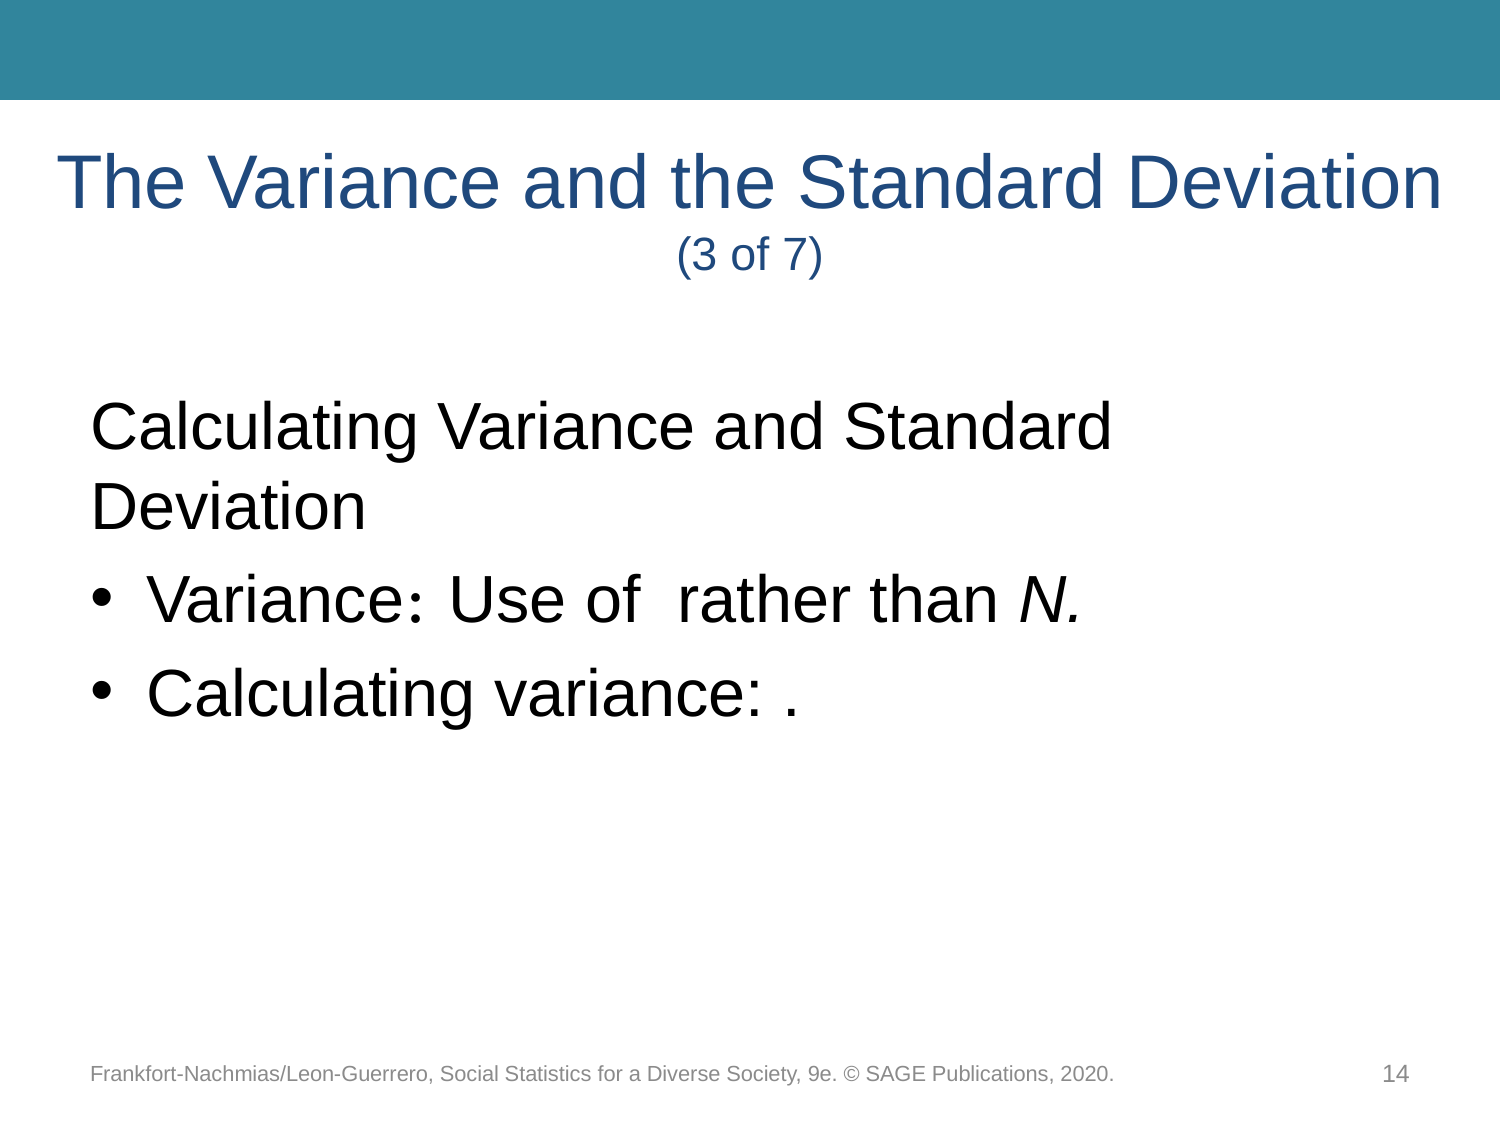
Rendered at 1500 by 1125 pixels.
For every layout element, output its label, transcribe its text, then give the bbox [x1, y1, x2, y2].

title The Variance and the Standard Deviation (3 of 7) [37, 112, 1463, 300]
slide_number 14 [1350, 1042, 1425, 1103]
footer Frankfort-Nachmias/Leon-Guerrero, Social Statistics for a Diverse Society, 9e. © SAGE Publications, 2020. [75, 1042, 1313, 1103]
